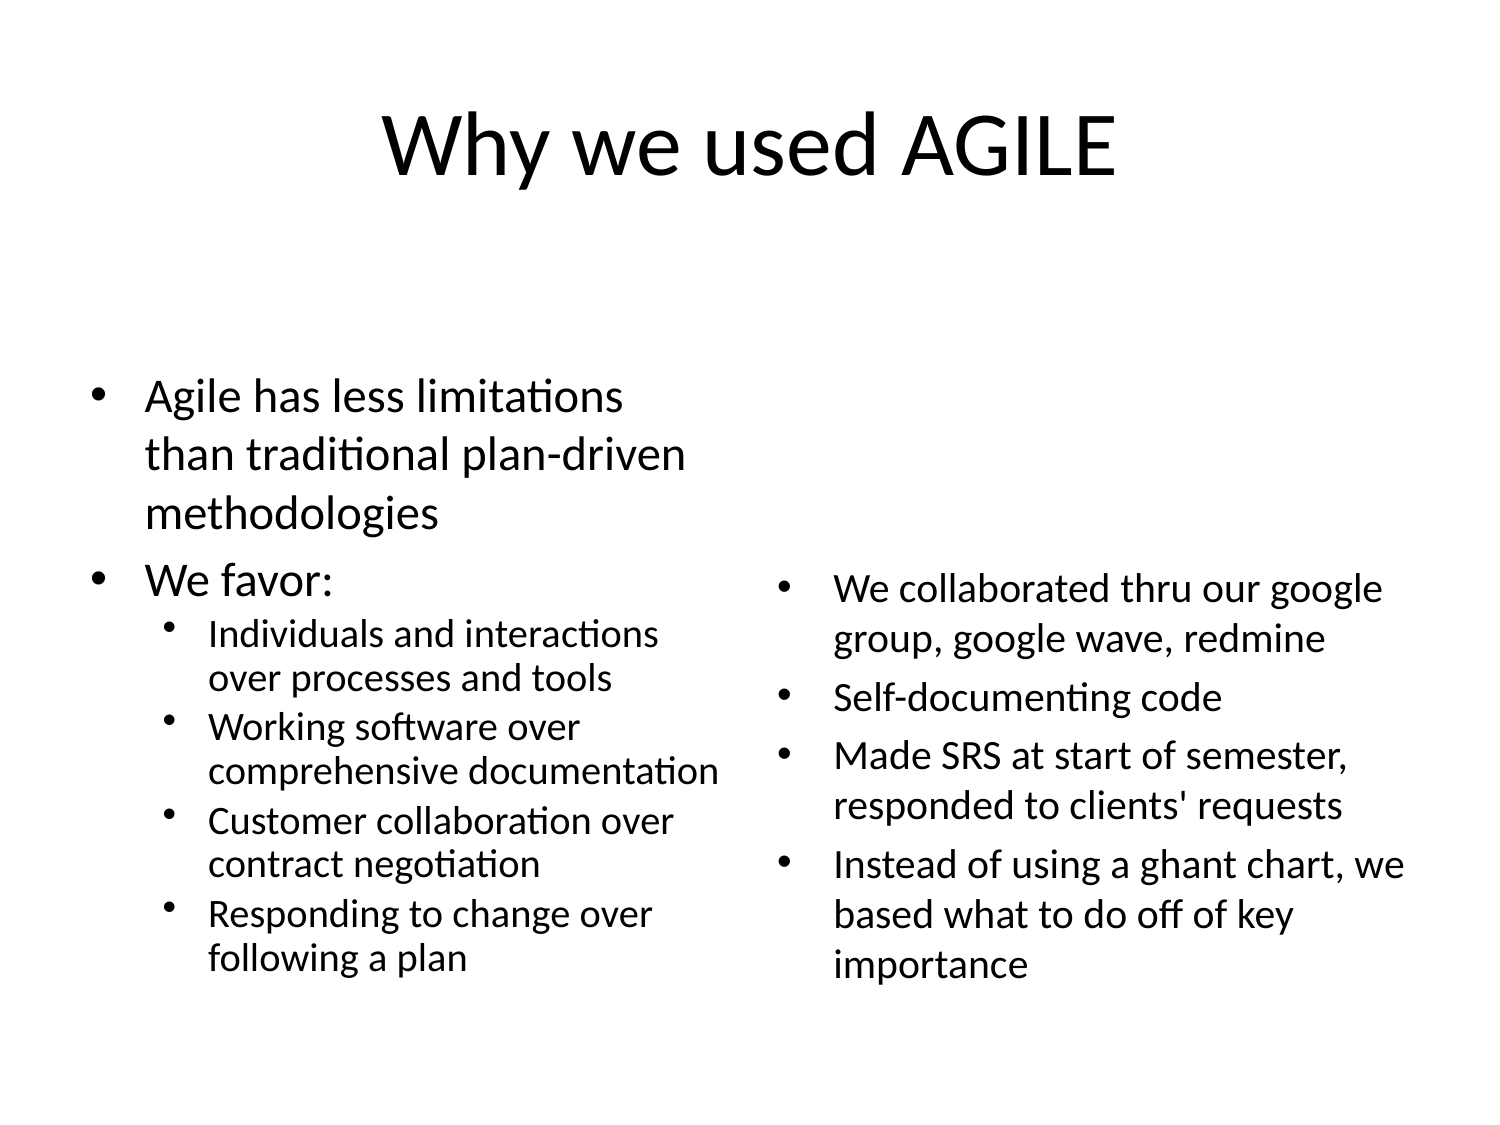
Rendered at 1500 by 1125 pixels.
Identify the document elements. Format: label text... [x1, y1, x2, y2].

title Why we used AGILE [75, 45, 1425, 233]
list We collaborated thru our google group, google wave, redmine Self-documenting code Made SRS at start of semester, responded to clients' requests Instead of using a ghant chart, we based what to do off of key importance [761, 356, 1425, 1005]
list Agile has less limitations than traditional plan-driven methodologies We favor: Individuals and interactions over processes and tools Working software over comprehensive documentation Customer collaboration over contract negotiation Responding to change over following a plan [75, 356, 738, 1005]
